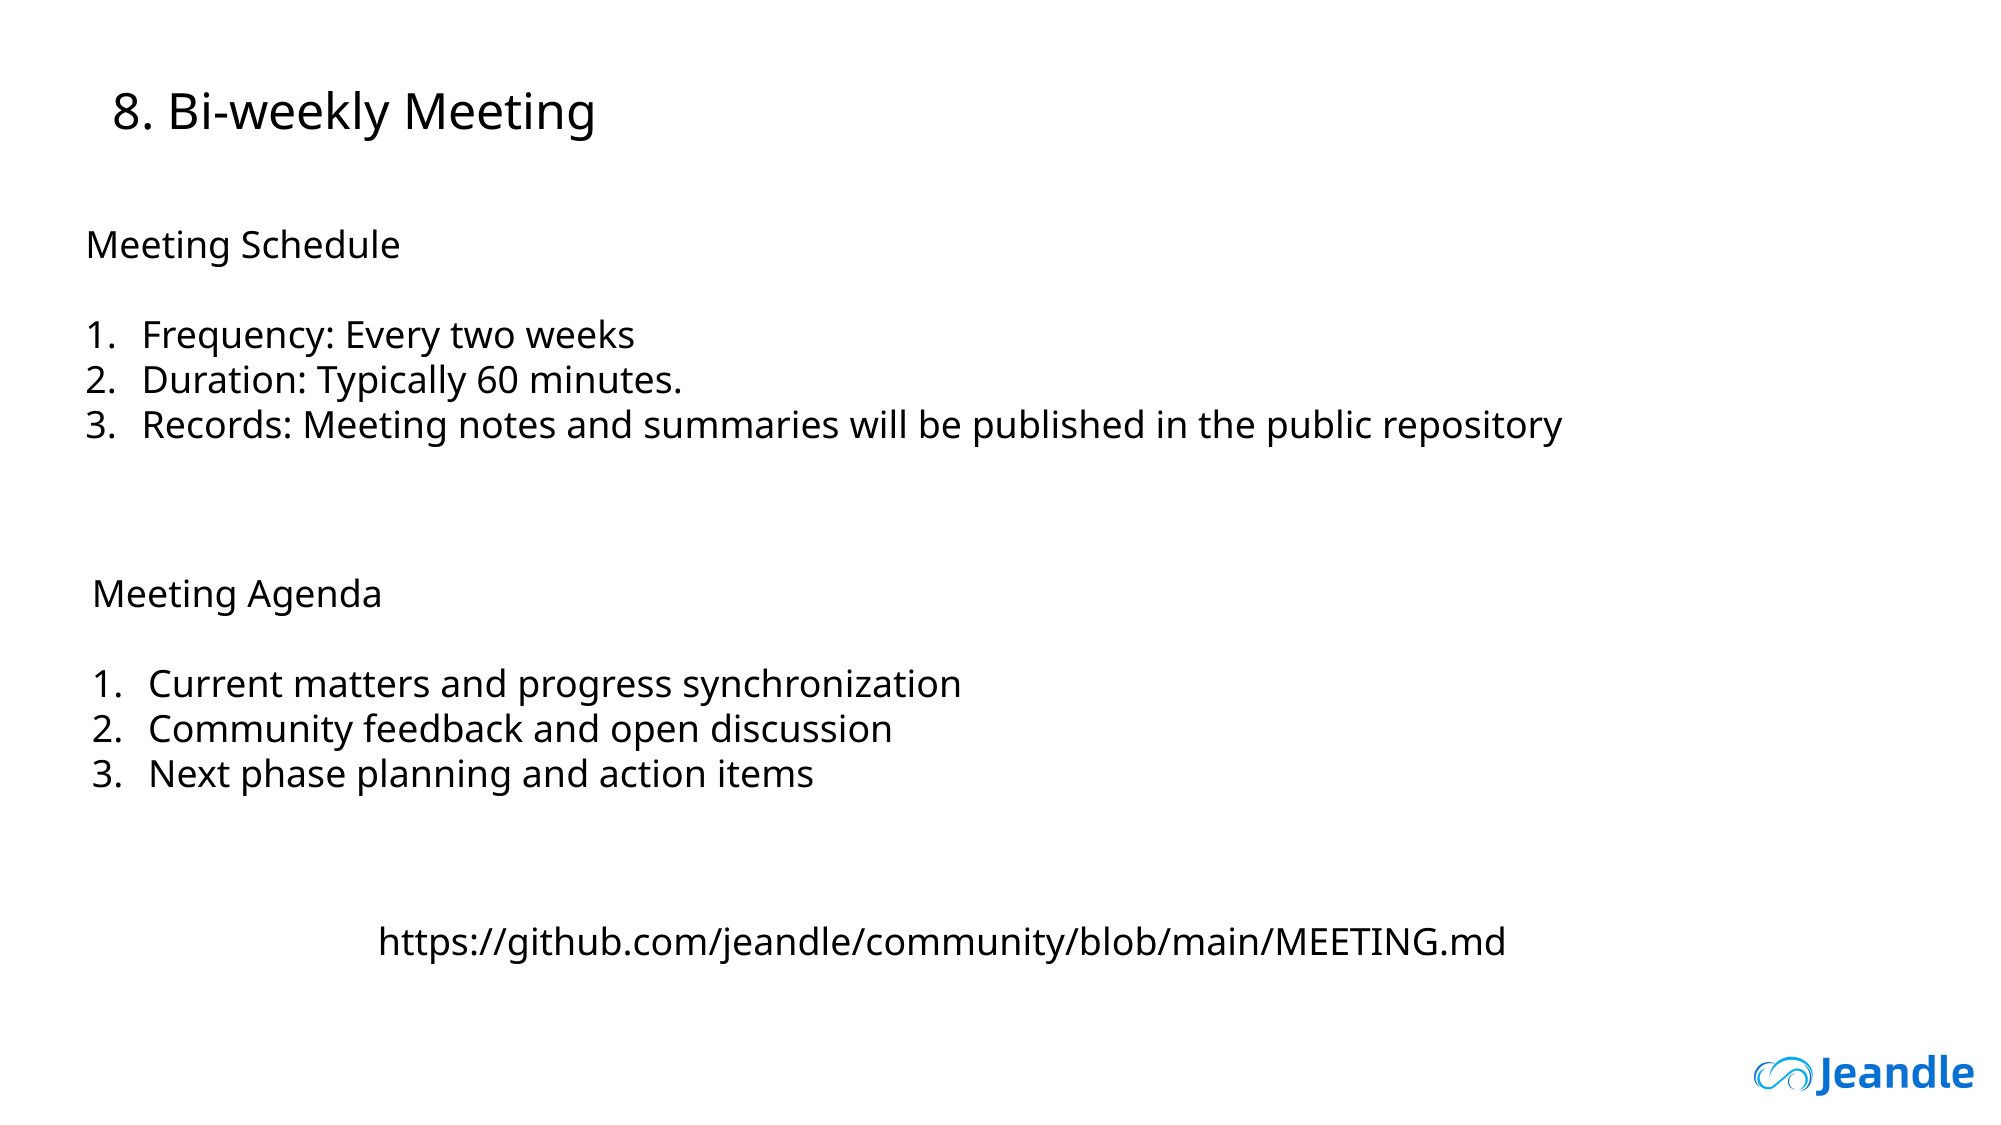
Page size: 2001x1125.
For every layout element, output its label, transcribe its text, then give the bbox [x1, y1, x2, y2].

text_box https://github.com/jeandle/community/blob/main/MEETING.md [363, 910, 1523, 971]
text_box Meeting Agenda Current matters and progress synchronization Community feedback and open discussion Next phase planning and action items [77, 562, 978, 848]
text_box Meeting Schedule Frequency: Every two weeks Duration: Typically 60 minutes. Records: Meeting notes and summaries will be published in the public repository [70, 214, 1579, 499]
text_box 8. Bi-weekly Meeting [97, 72, 613, 148]
picture [1752, 1045, 1976, 1105]
